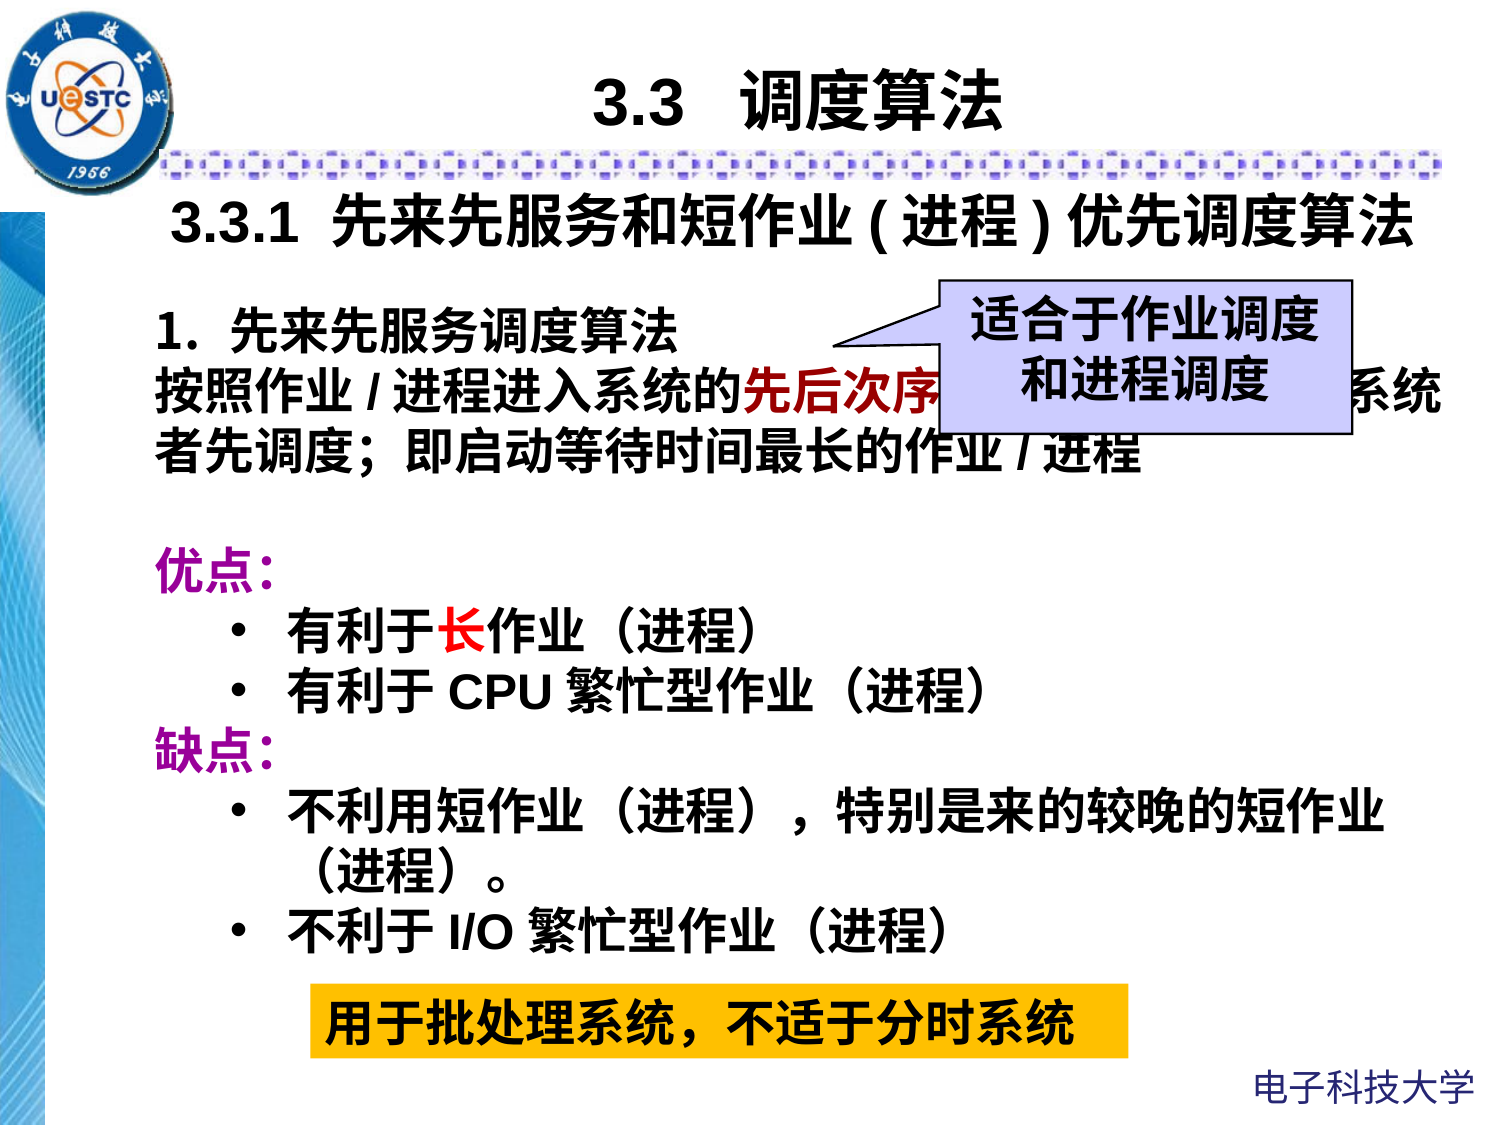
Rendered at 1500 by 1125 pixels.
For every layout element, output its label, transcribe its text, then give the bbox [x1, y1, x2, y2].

picture [5, 0, 1442, 197]
title 3.3 调度算法 [171, 60, 1442, 151]
text_box 适合于作业调度和进程调度 [832, 280, 1353, 434]
text_box 用于批处理系统，不适于分时系统 [310, 983, 1129, 1059]
picture [0, 212, 45, 1125]
text_box 先来先服务调度算法 按照作业/进程进入系统的先后次序进行调度，先进入系统者先调度；即启动等待时间最长的作业/进程 优点： 有利于长作业（进程） 有利于CPU繁忙型作业（进程） 缺点： 不利用短作业（进程），特别是来的较晚的短作业（进程）。 不利于I/O繁忙型作业（进程） [139, 292, 1476, 1057]
text_box 3.3.1 先来先服务和短作业(进程)优先调度算法 [155, 176, 1444, 262]
